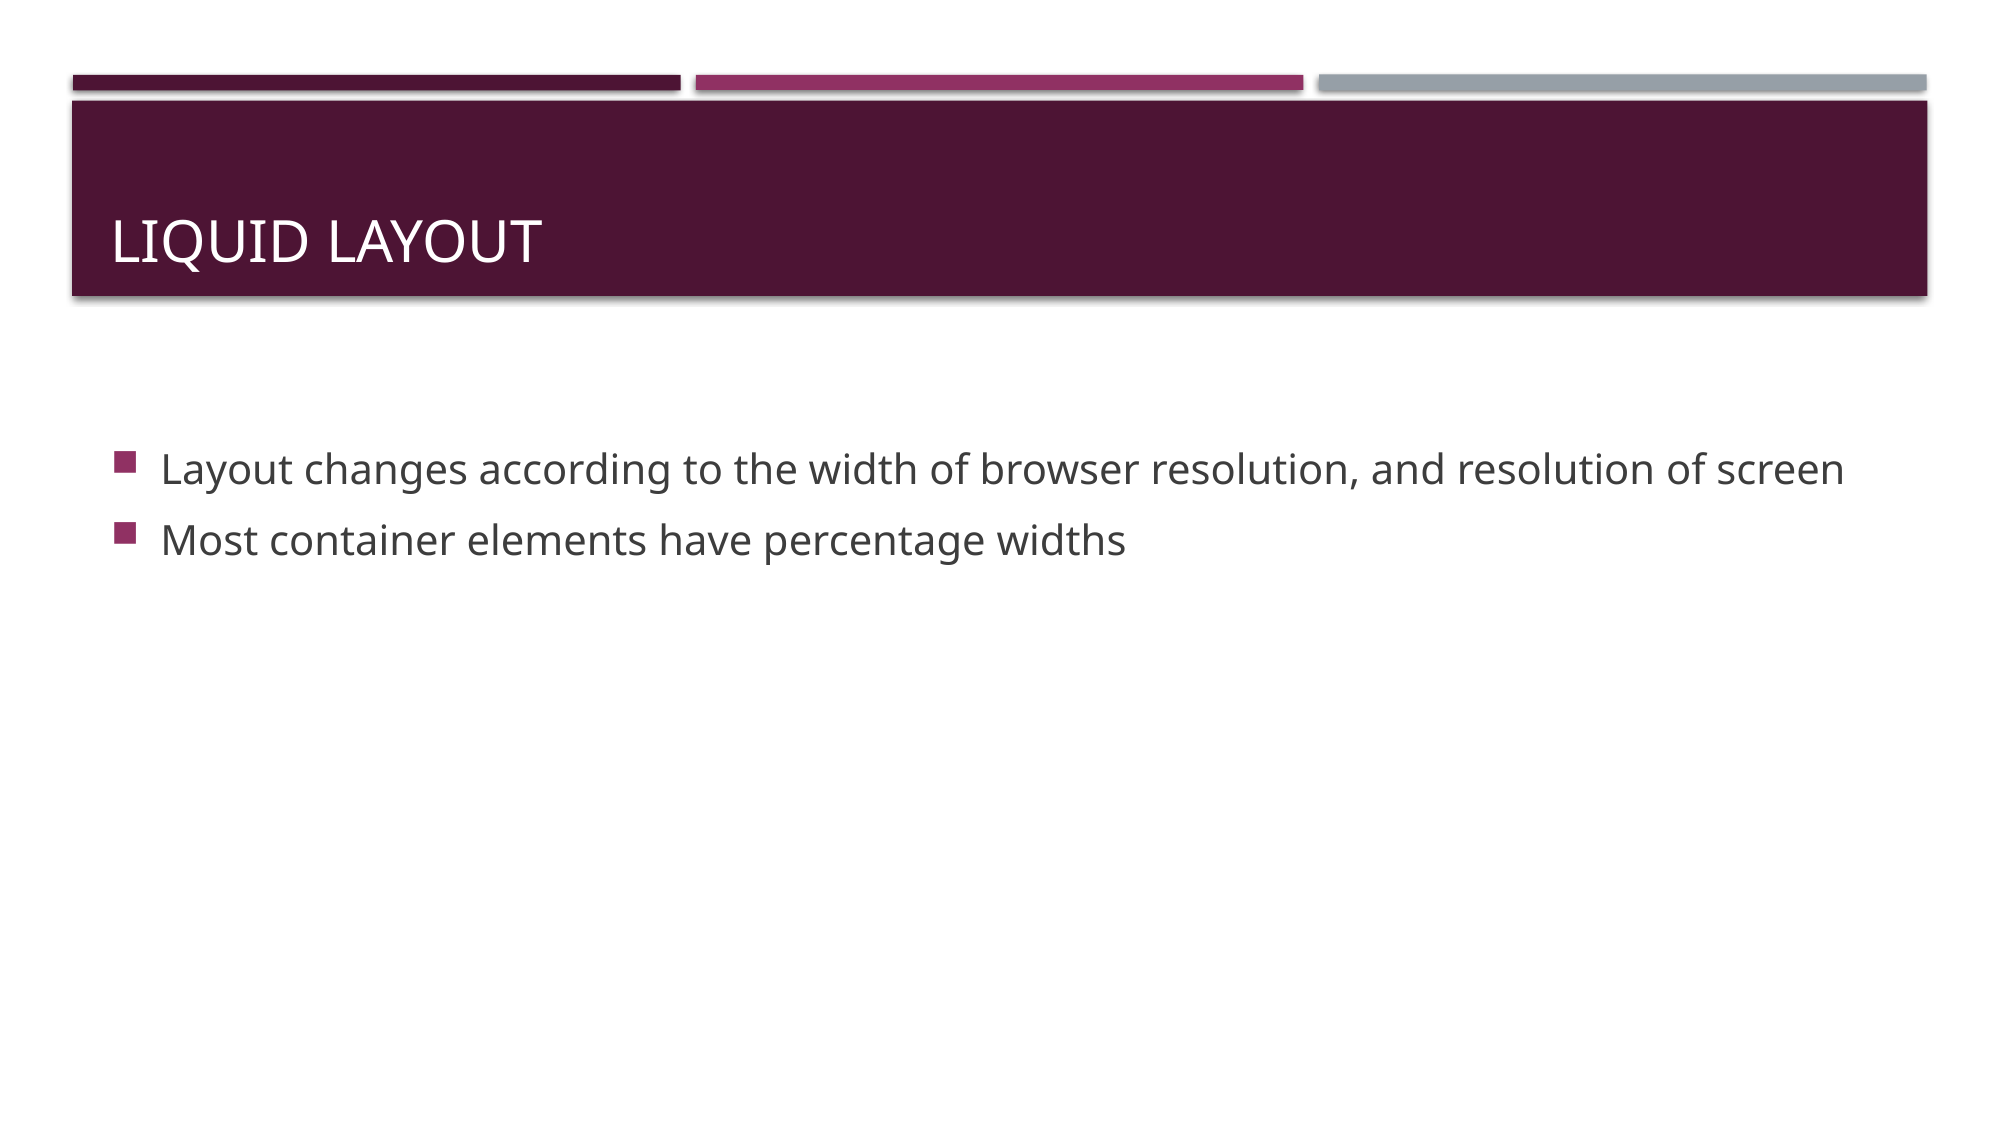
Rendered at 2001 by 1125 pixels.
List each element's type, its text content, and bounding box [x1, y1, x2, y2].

list Layout changes according to the width of browser resolution, and resolution of screen Most container elements have percentage widths [95, 357, 1905, 962]
title LIquid Layout [95, 115, 1905, 282]
